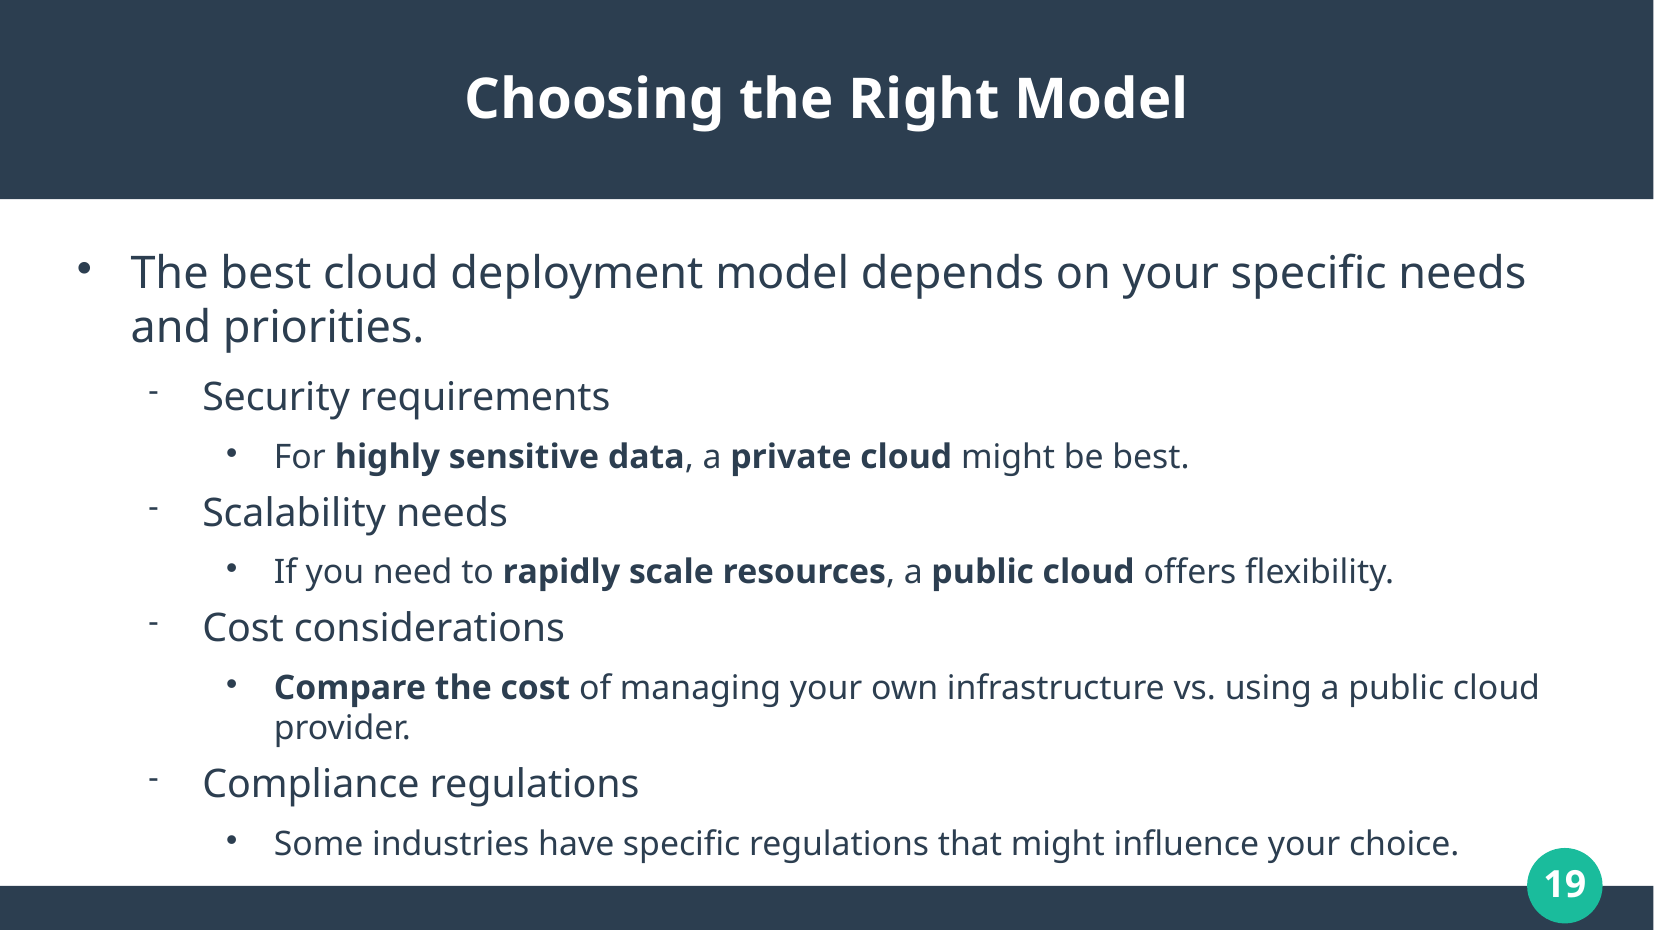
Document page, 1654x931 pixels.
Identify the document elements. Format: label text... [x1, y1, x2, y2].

title Choosing the Right Model [59, 37, 1595, 155]
list The best cloud deployment model depends on your specific needs and priorities. Security requirements For highly sensitive data, a private cloud might be best. Scalability needs If you need to rapidly scale resources, a public cloud offers flexibility. Cost considerations Compare the cost of managing your own infrastructure vs. using a public cloud provider. Compliance regulations Some industries have specific regulations that might influence your choice. [59, 243, 1595, 864]
